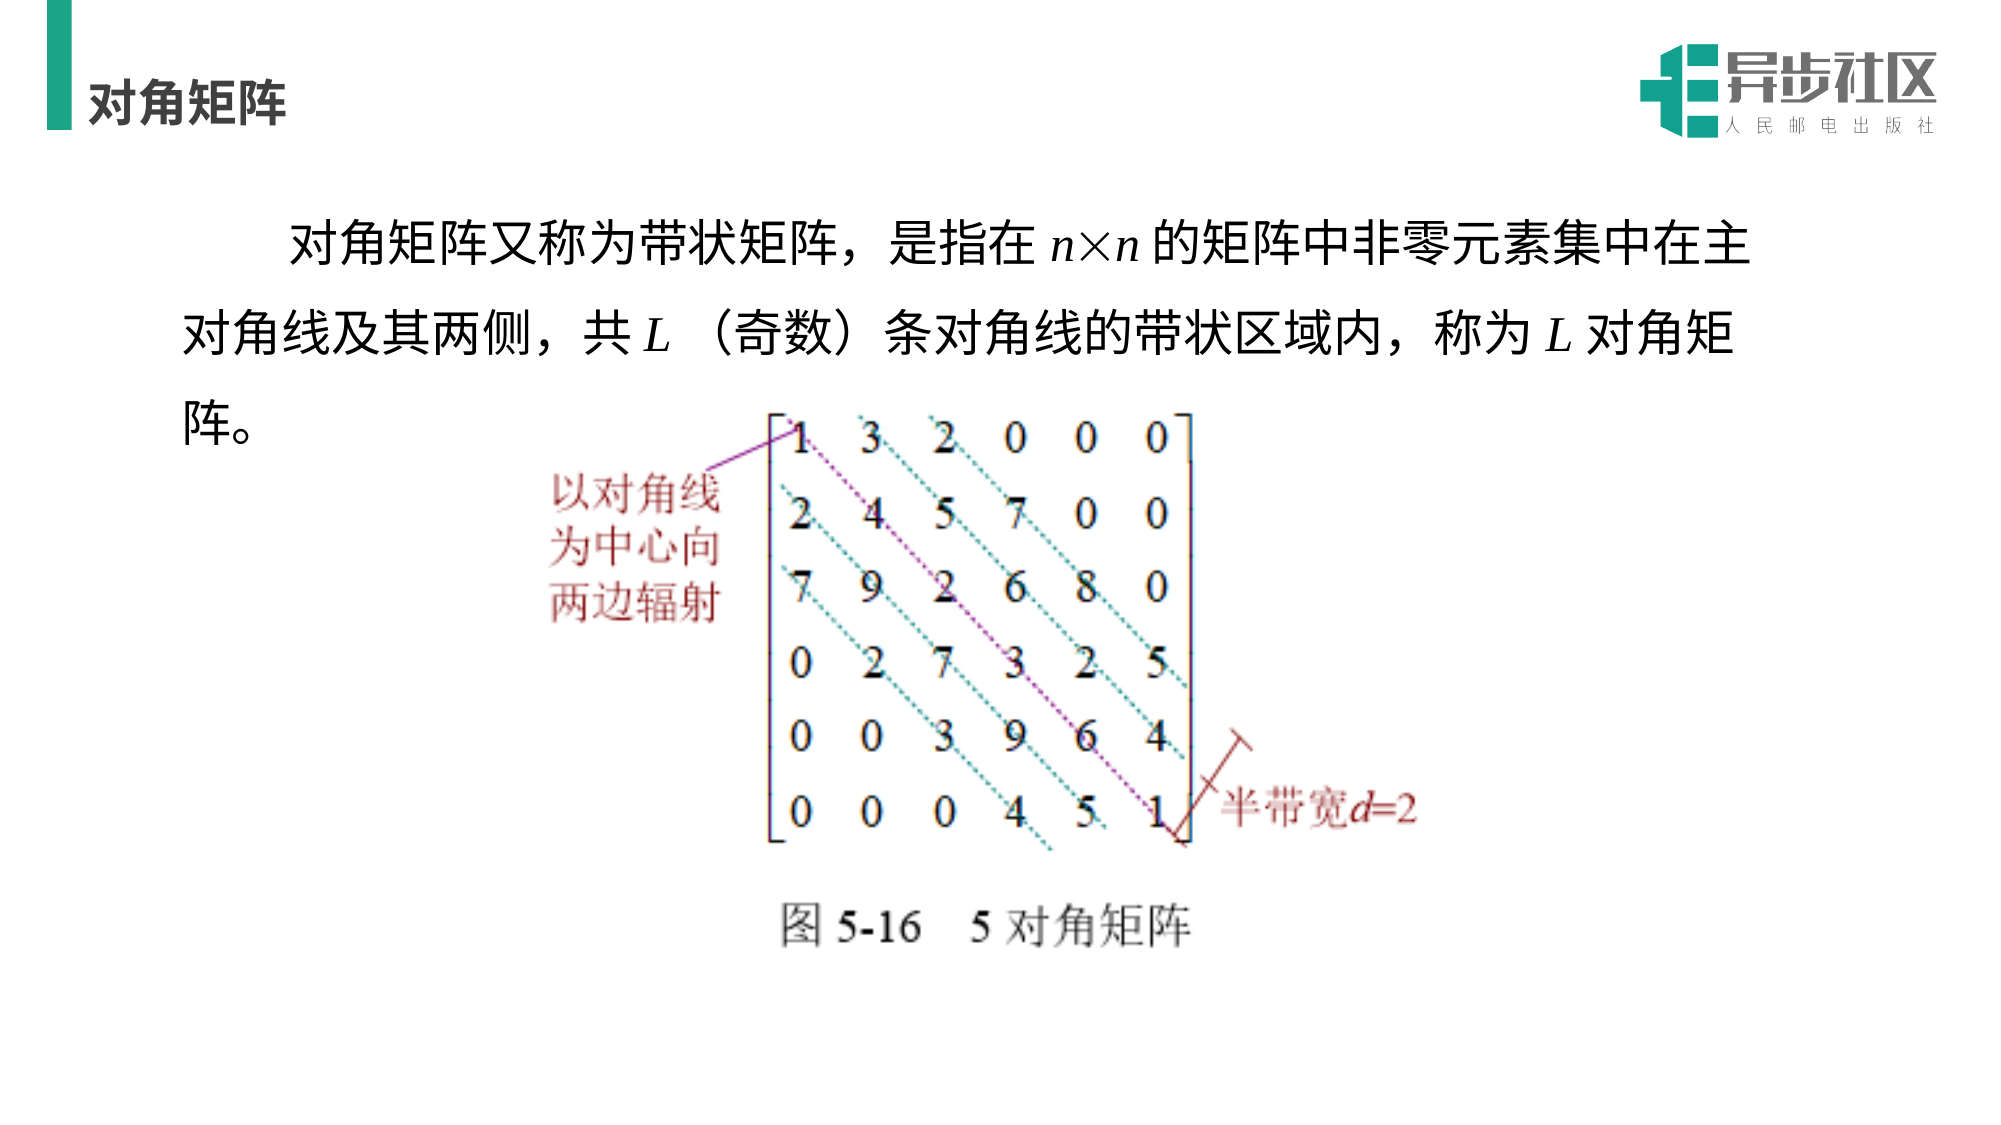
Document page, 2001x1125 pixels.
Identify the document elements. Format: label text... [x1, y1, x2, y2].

text_box 对角矩阵 [72, 64, 303, 139]
text_box [46, 0, 73, 131]
picture [1639, 36, 1948, 151]
text_box 对角矩阵又称为带状矩阵，是指在nn的矩阵中非零元素集中在主对角线及其两侧，共L（奇数）条对角线的带状区域内，称为L对角矩阵。 [167, 174, 1777, 460]
picture [525, 396, 1452, 956]
